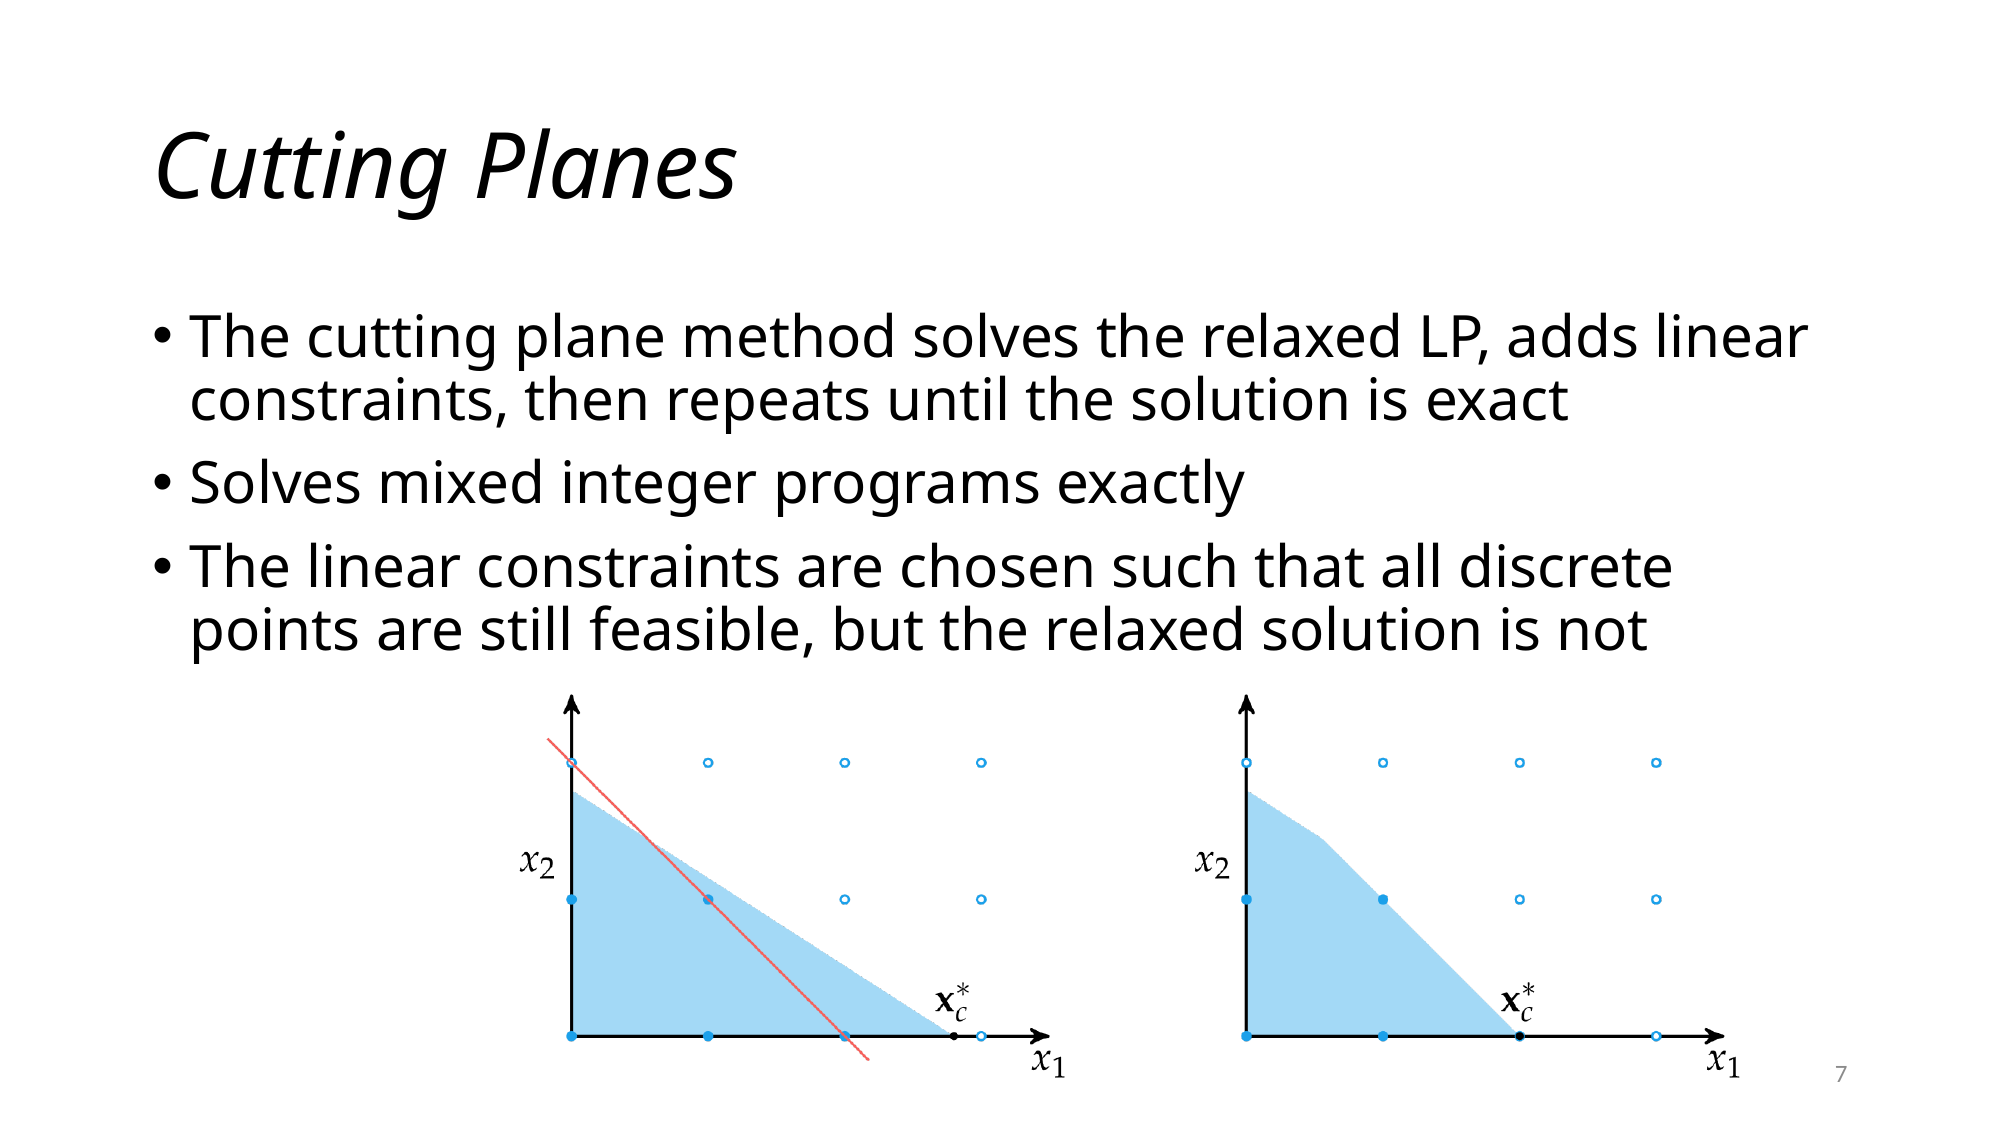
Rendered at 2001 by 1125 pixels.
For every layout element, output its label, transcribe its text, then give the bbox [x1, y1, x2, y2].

title Cutting Planes [137, 59, 1863, 278]
slide_number 7 [1776, 1042, 1863, 1103]
list The cutting plane method solves the relaxed LP, adds linear constraints, then repeats until the solution is exact Solves mixed integer programs exactly The linear constraints are chosen such that all discrete points are still feasible, but the relaxed solution is not [137, 299, 1847, 1014]
picture [487, 677, 1776, 1107]
